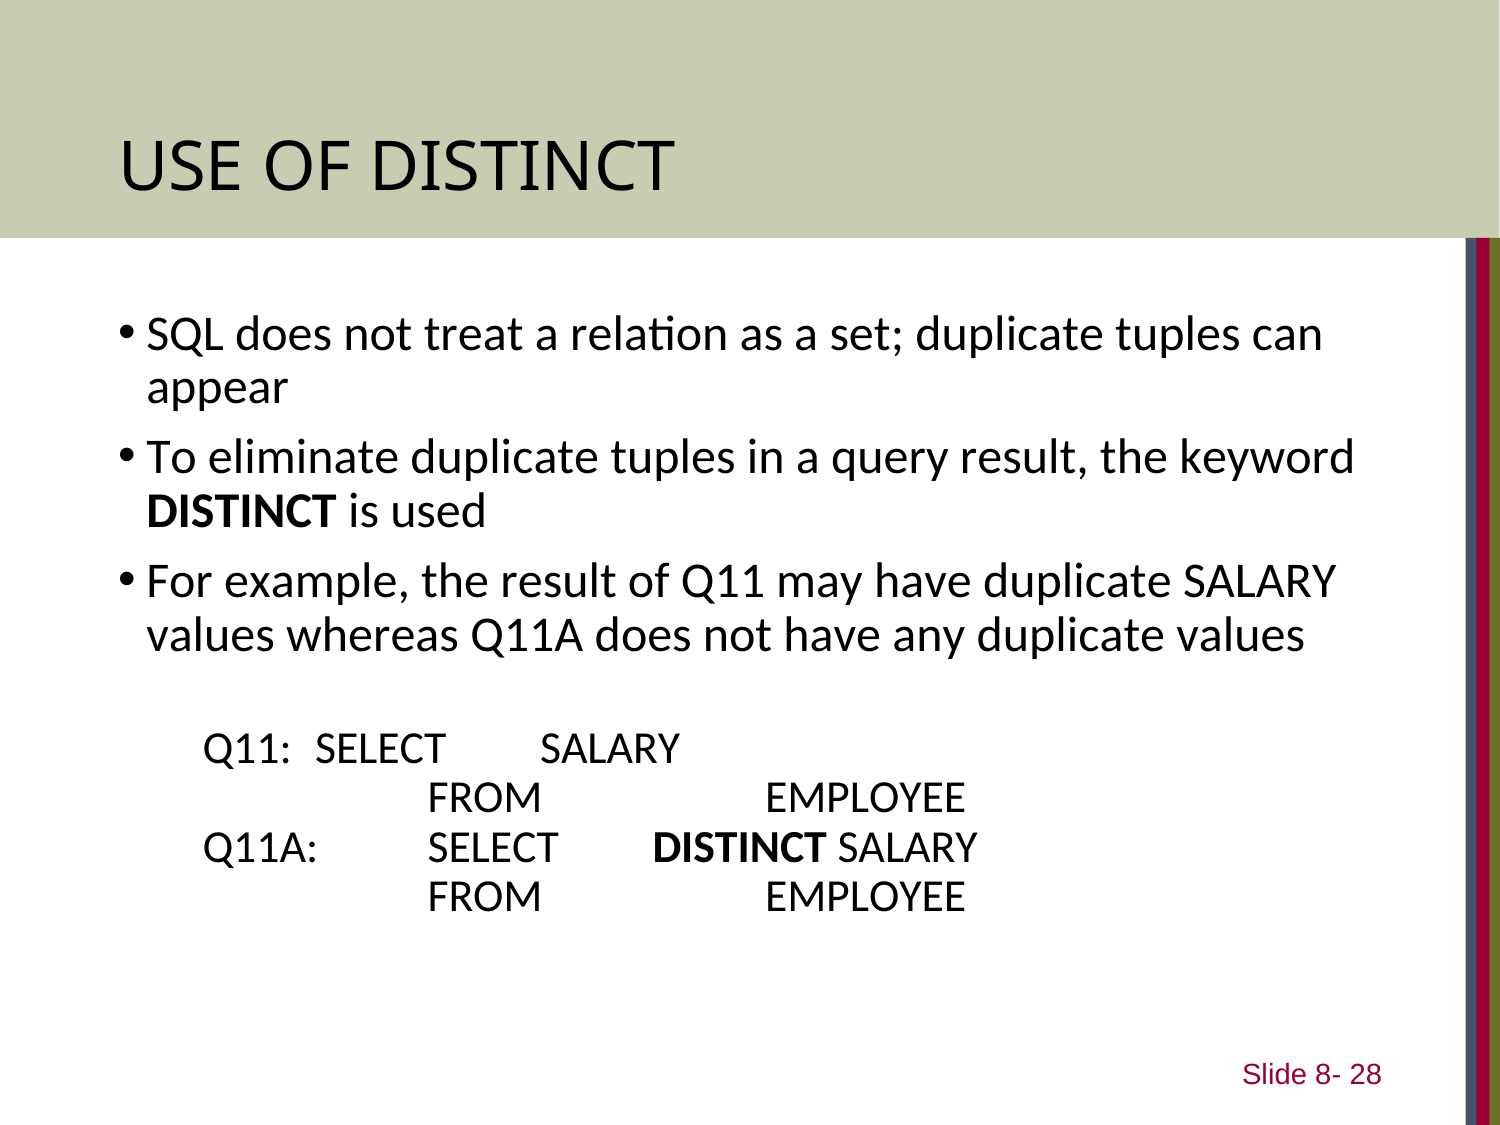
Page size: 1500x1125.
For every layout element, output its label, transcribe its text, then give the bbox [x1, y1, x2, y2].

text_box Slide 8- <number> [1059, 1042, 1397, 1103]
text_box SQL does not treat a relation as a set; duplicate tuples can appear To eliminate duplicate tuples in a query result, the keyword DISTINCT is used For example, the result of Q11 may have duplicate SALARY values whereas Q11A does not have any duplicate values Q11: SELECT SALARY FROM EMPLOYEE Q11A: SELECT DISTINCT SALARY FROM EMPLOYEE [103, 299, 1397, 1014]
title USE OF DISTINCT [103, 59, 1397, 278]
